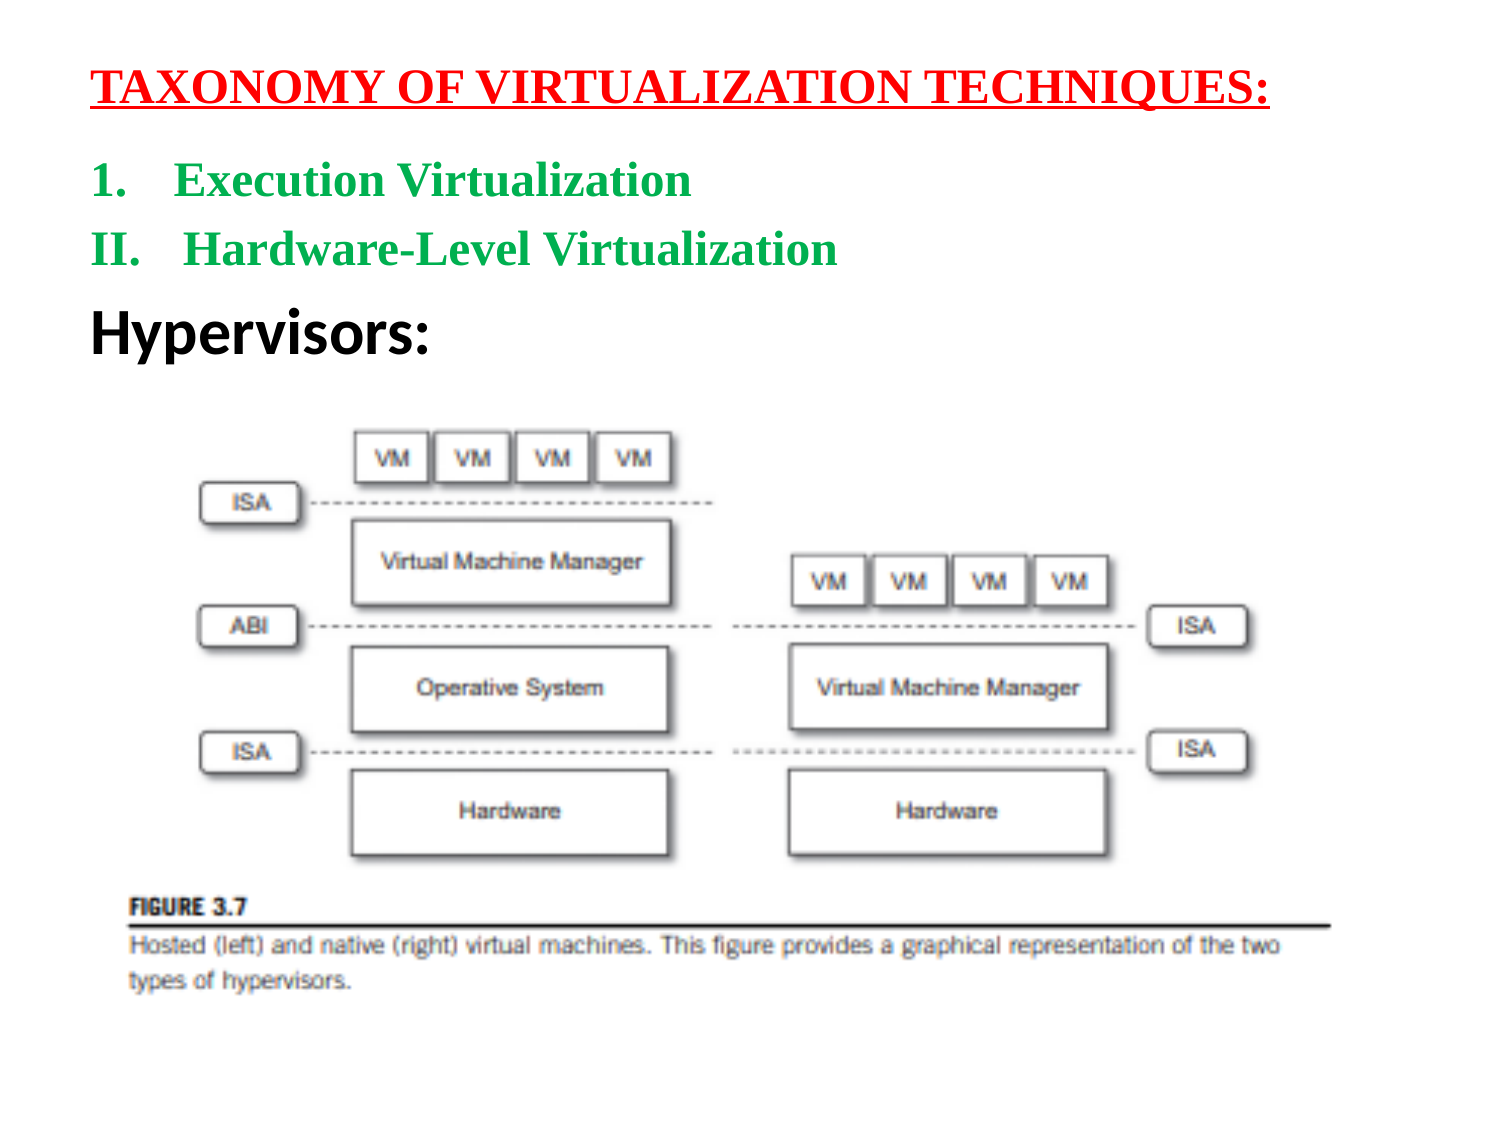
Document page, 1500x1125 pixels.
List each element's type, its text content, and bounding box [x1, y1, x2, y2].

title TAXONOMY OF VIRTUALIZATION TECHNIQUES: [75, 24, 1425, 139]
list Execution Virtualization Hardware-Level Virtualization Hypervisors: [75, 139, 1425, 375]
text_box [112, 394, 1351, 1026]
